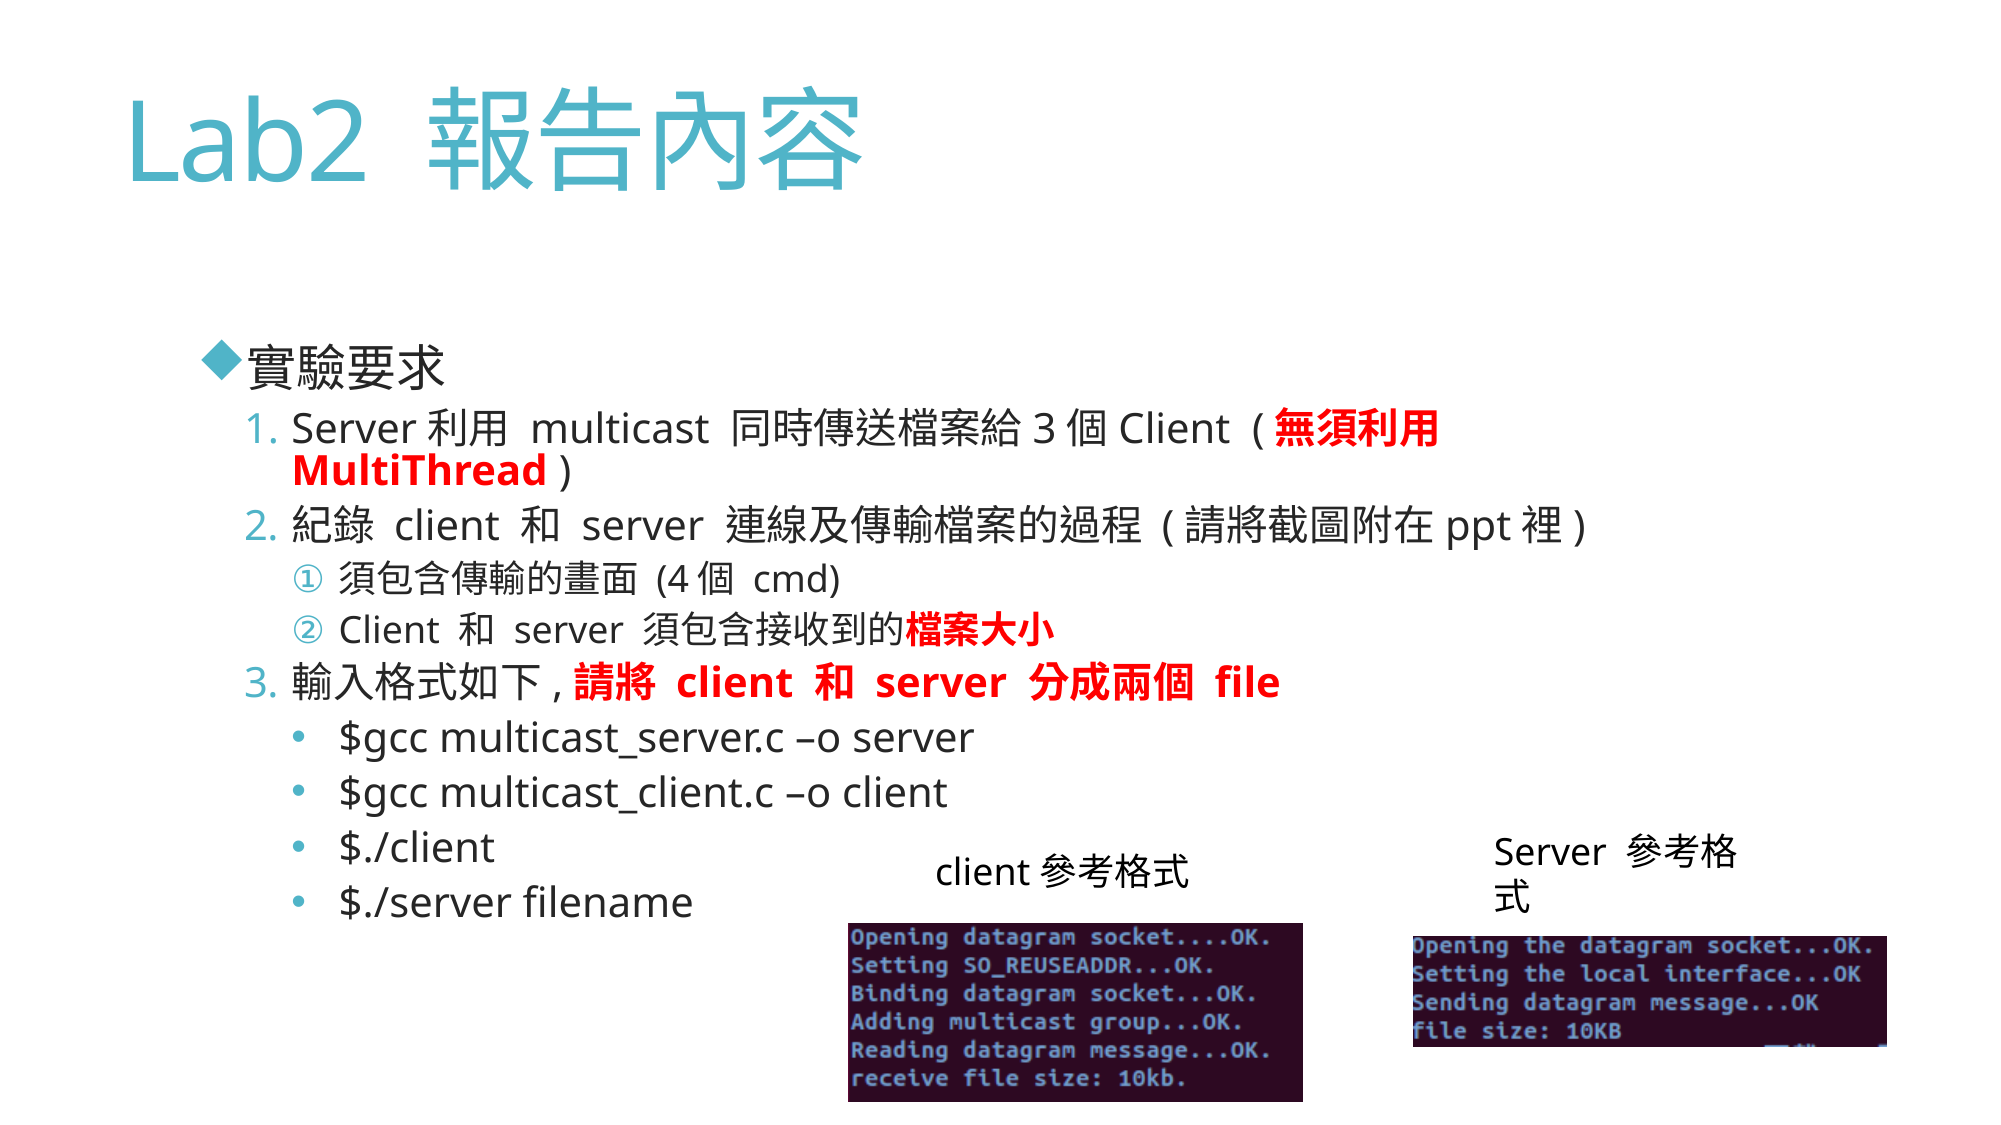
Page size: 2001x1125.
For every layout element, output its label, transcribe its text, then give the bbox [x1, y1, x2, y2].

text_box client參考格式 [920, 840, 1231, 900]
text_box Server 參考格式 [1479, 820, 1790, 926]
picture [1412, 936, 1887, 1047]
picture [847, 923, 1304, 1102]
list 實驗要求 Server利用 multicast 同時傳送檔案給3個Client (無須利用 MultiThread ) 紀錄 client 和 server 連線及傳輸檔案的過程 (請將截圖附在ppt裡) 須包含傳輸的畫面 (4個 cmd) Client 和 server 須包含接收到的檔案大小 輸入格式如下,請將 client 和 server 分成兩個 file $gcc multicast_server.c –o server $gcc multicast_client.c –o client $./client $./server filename [182, 338, 1650, 1028]
title Lab2 報告內容 [107, 81, 1875, 354]
